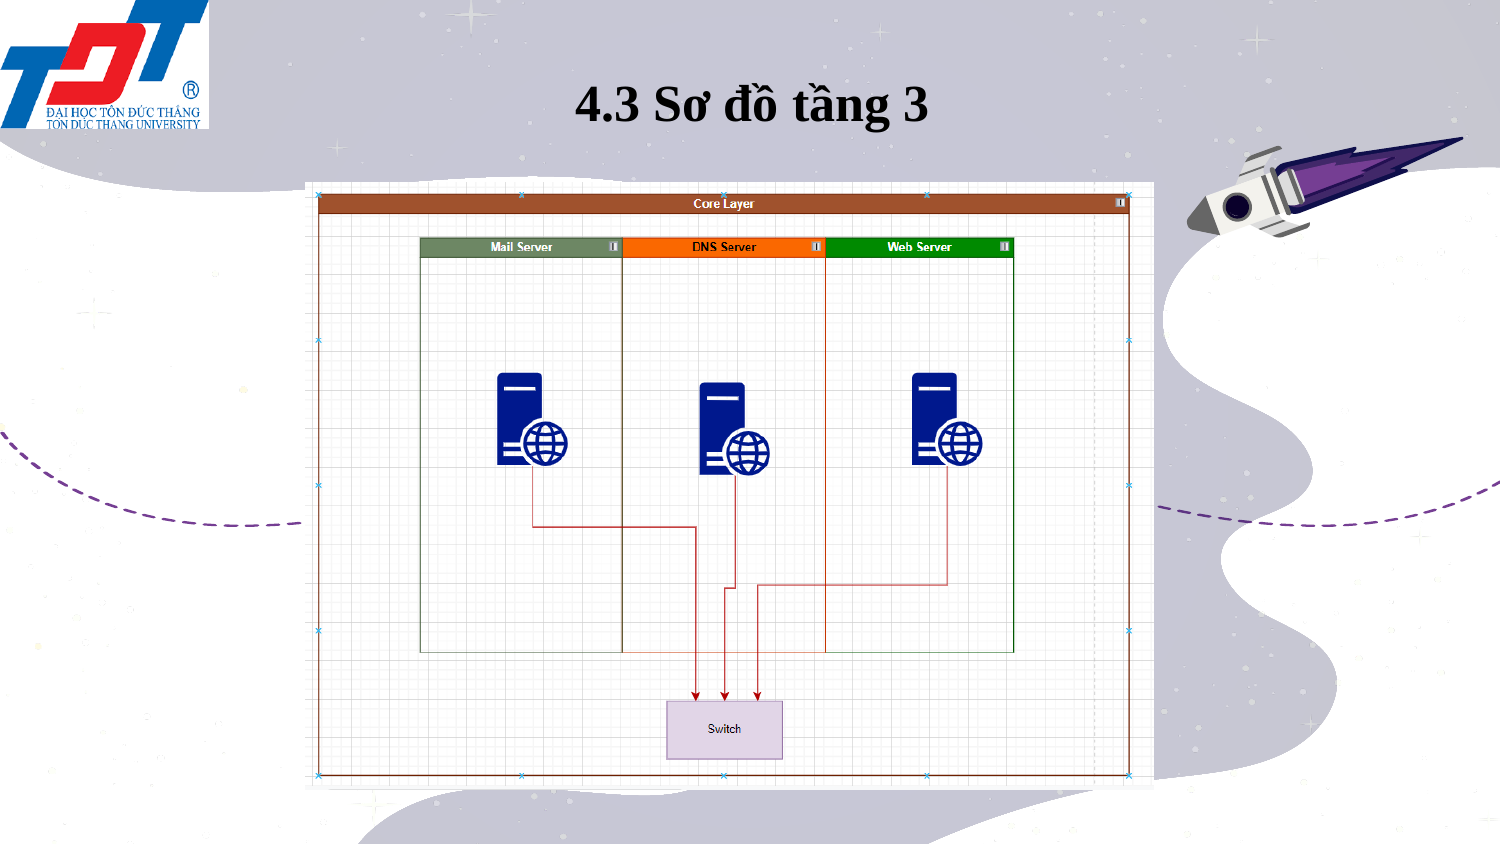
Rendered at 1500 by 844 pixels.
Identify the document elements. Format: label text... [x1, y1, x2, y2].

picture [0, 0, 1500, 844]
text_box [1228, 68, 1419, 294]
text_box 4.3 Sơ đồ tầng 3 [126, 30, 1379, 139]
